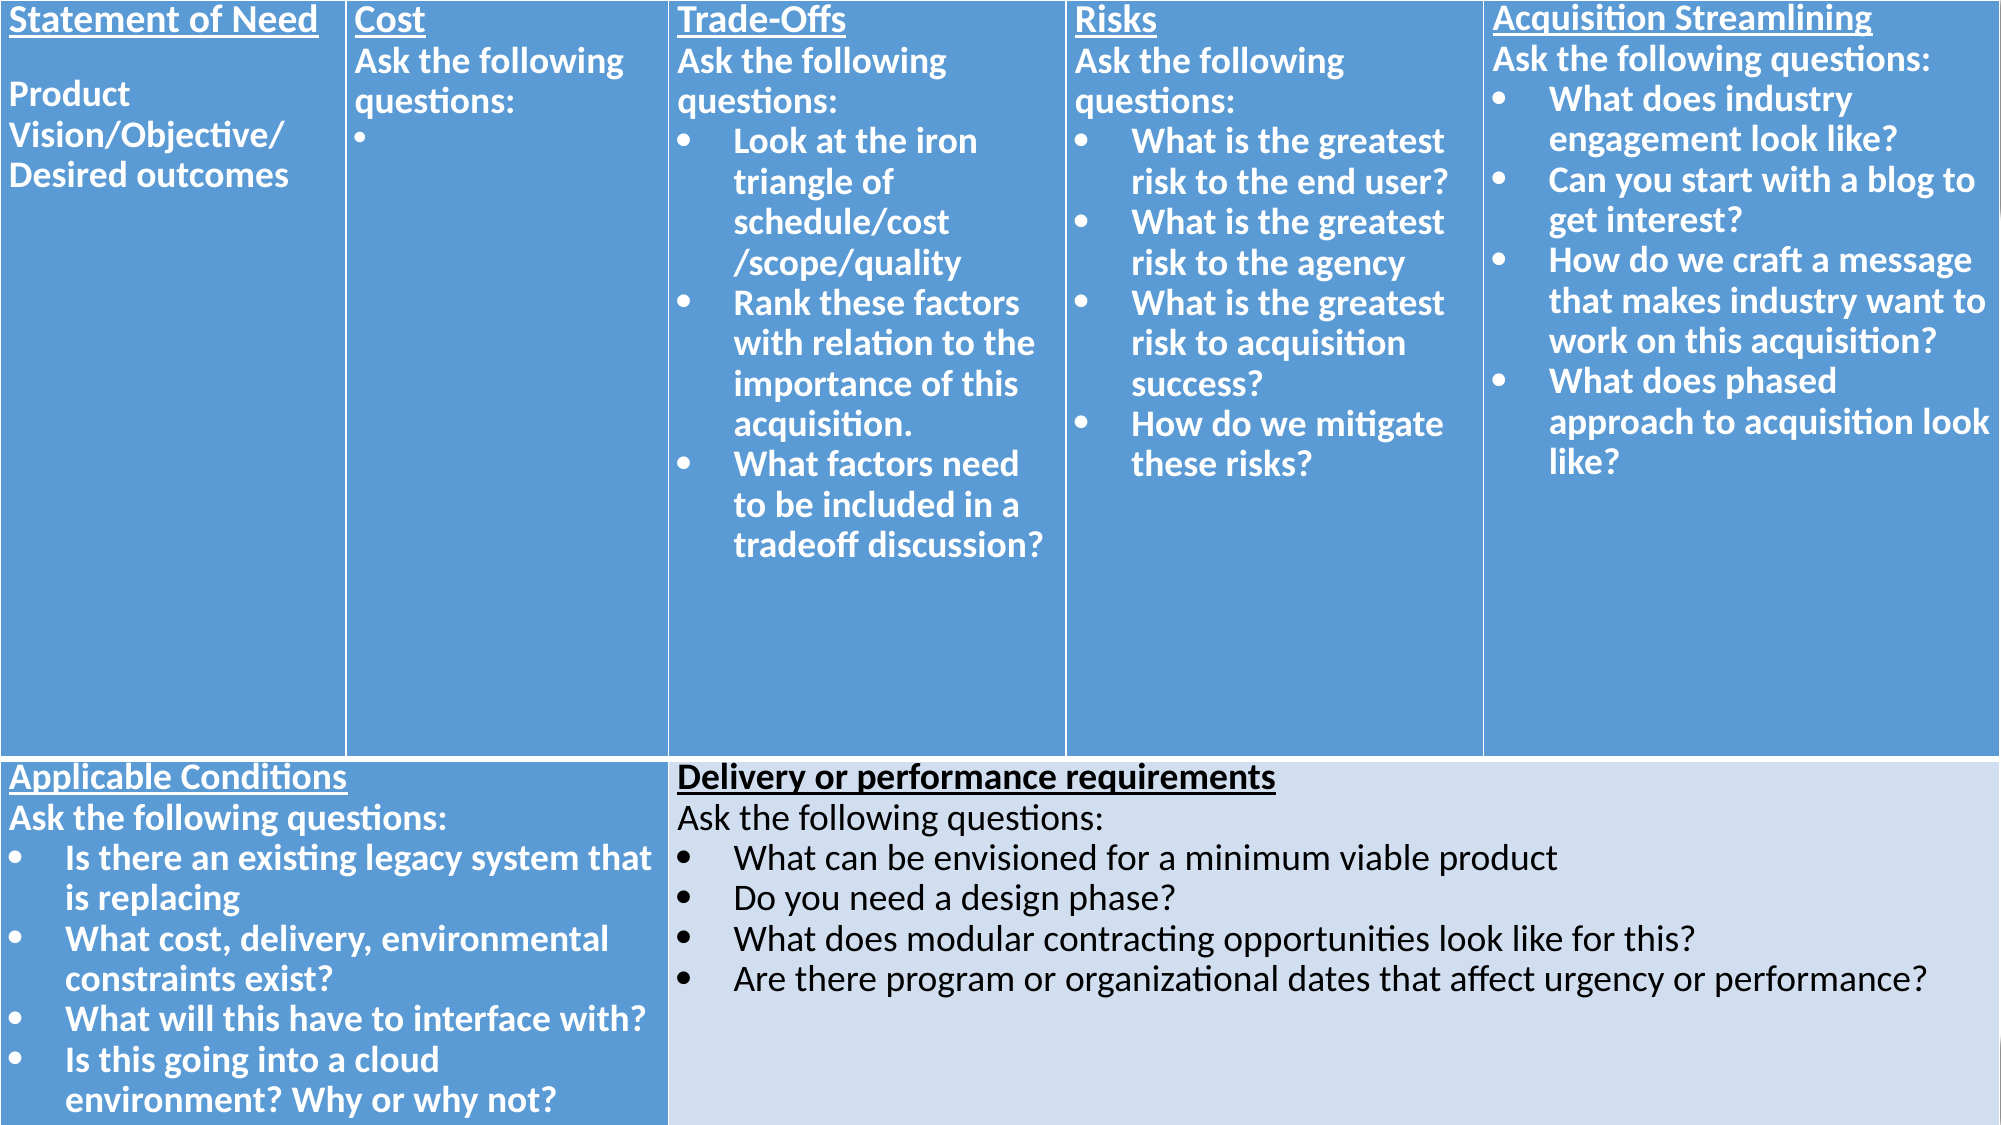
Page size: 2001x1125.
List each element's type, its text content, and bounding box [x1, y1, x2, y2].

table_header Cost Ask the following questions: [347, 44, 668, 756]
table_cell Applicable Conditions Ask the following questions: Is there an existing legacy system that is replacing What cost, delivery, environmental constraints exist? What will this have to interface with? Is this going into a cloud environment? Why or why not? Can you use open source? Why or why not? [1, 762, 668, 1125]
table_header Risks Ask the following questions: What is the greatest risk to the end user? What is the greatest risk to the agency What is the greatest risk to acquisition success? How do we mitigate these risks? [1067, 44, 1483, 756]
text_box [0, 0, 2000, 44]
table_cell Delivery or performance requirements Ask the following questions: What can be envisioned for a minimum viable product Do you need a design phase? What does modular contracting opportunities look like for this? Are there program or organizational dates that affect urgency or performance? [669, 762, 1999, 1125]
table_header Trade-Offs Ask the following questions: Look at the iron triangle of schedule/cost /scope/quality Rank these factors with relation to the importance of this acquisition. What factors need to be included in a tradeoff discussion? [669, 44, 1065, 756]
table_header Statement of Need Product Vision/Objective/ Desired outcomes [1, 44, 345, 756]
table_header Acquisition Streamlining Ask the following questions: What does industry engagement look like? Can you start with a blog to get interest? How do we craft a message that makes industry want to work on this acquisition? What does phased approach to acquisition look like? [1484, 44, 1999, 756]
